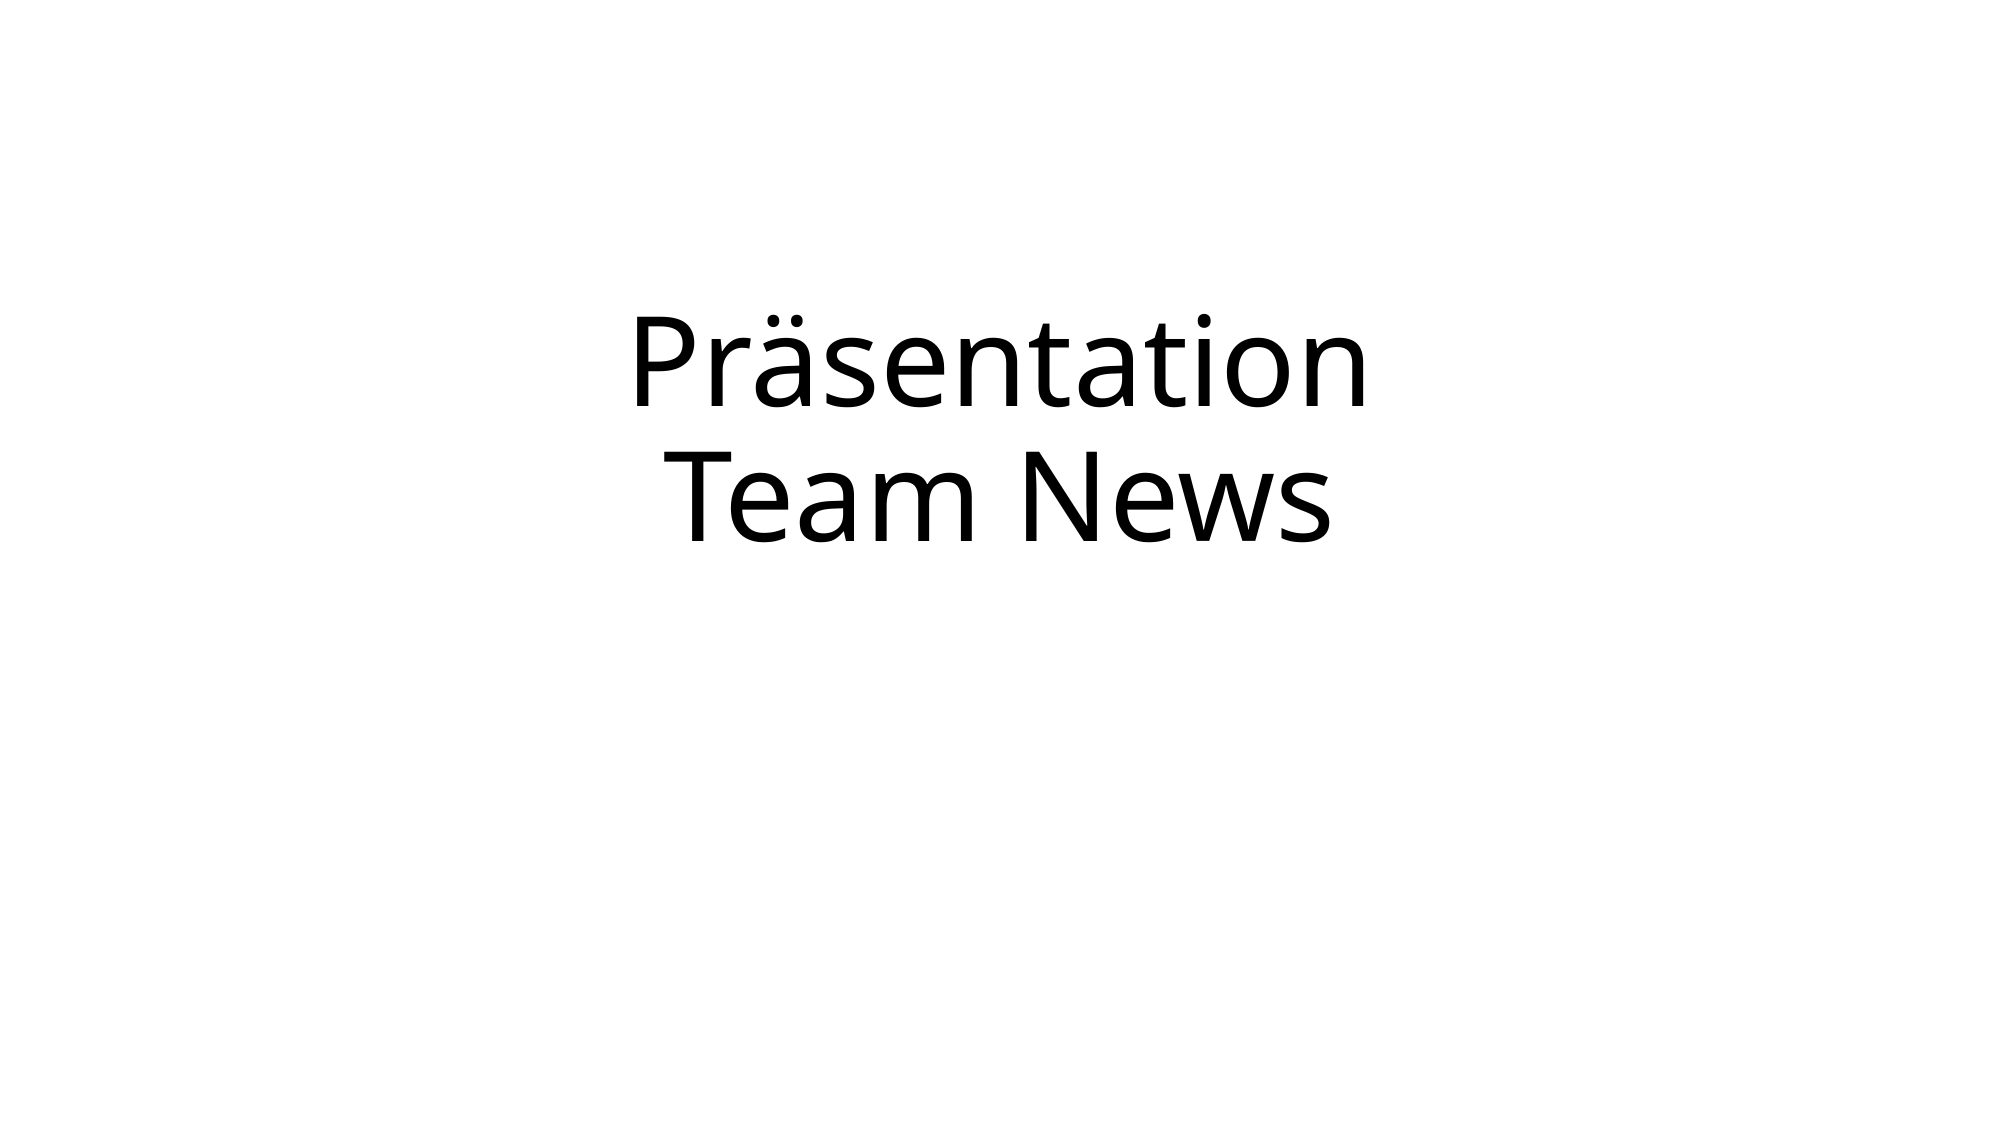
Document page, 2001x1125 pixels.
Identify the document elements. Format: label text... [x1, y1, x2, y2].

title Präsentation Team News [249, 184, 1750, 576]
